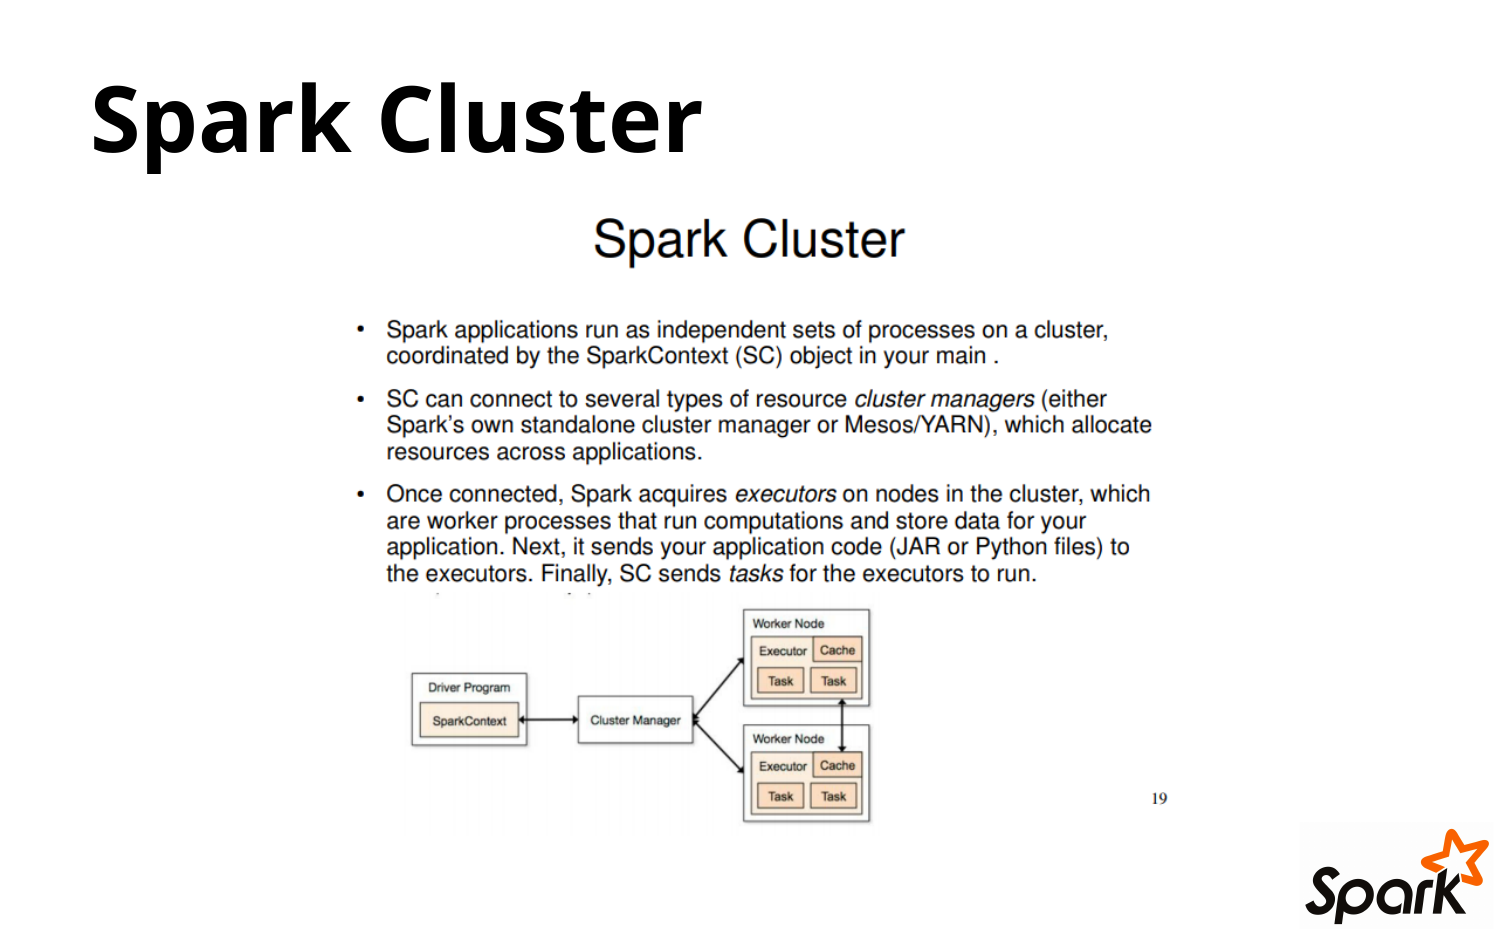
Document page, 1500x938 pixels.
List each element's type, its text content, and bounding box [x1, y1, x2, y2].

title Spark Cluster [75, 37, 1425, 194]
picture [1299, 822, 1494, 929]
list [295, 218, 1204, 838]
